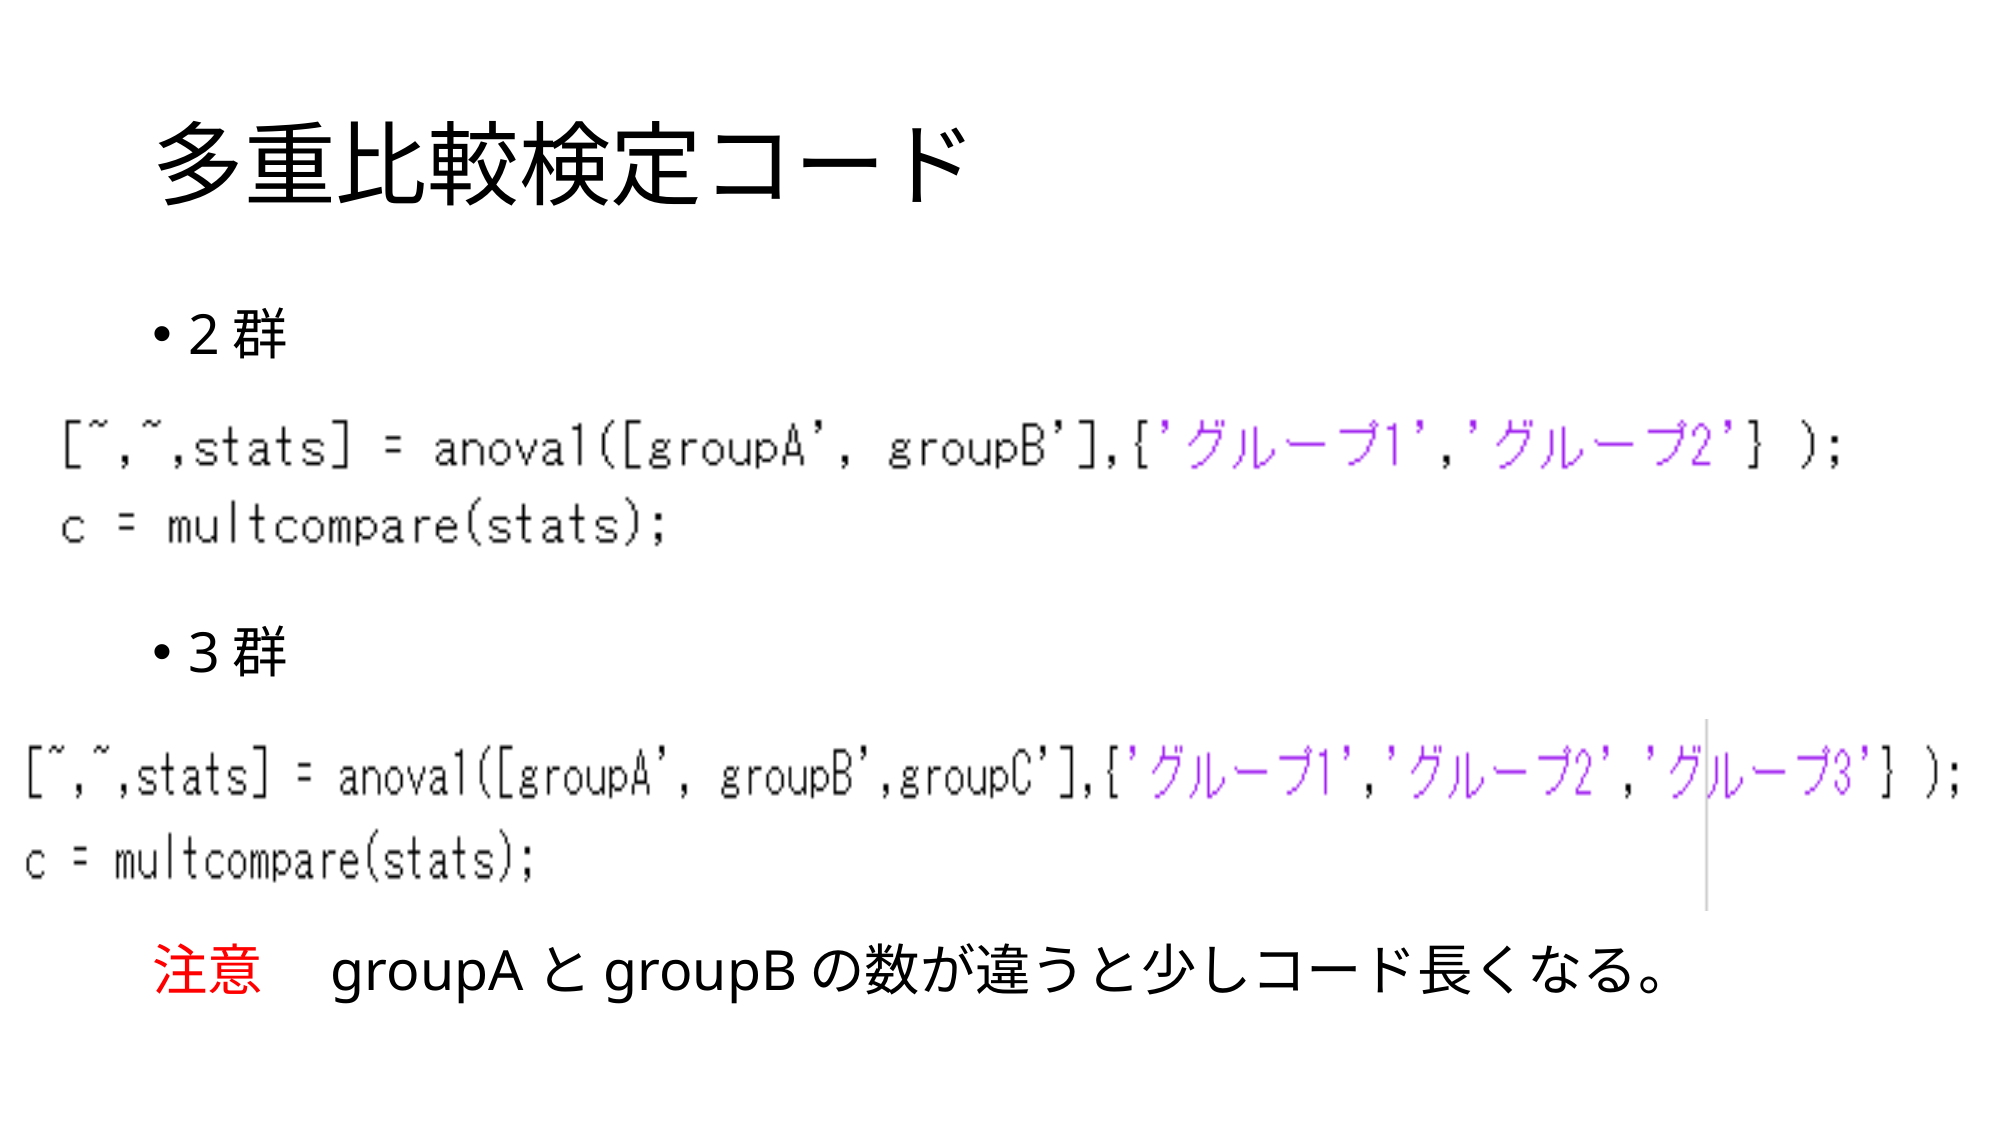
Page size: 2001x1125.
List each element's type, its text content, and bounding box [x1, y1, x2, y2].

title 多重比較検定コード [137, 59, 1863, 278]
picture [45, 389, 1960, 608]
list 2群 3群 3群 注意 groupAとgroupBの数が違うと少しコード長くなる。 [137, 911, 1863, 1014]
list 2群 3群 3群 注意 groupAとgroupBの数が違うと少しコード長くなる。 [137, 299, 1863, 389]
list 2群 3群 3群 注意 groupAとgroupBの数が違うと少しコード長くなる。 [137, 608, 1863, 719]
picture [5, 719, 2000, 911]
